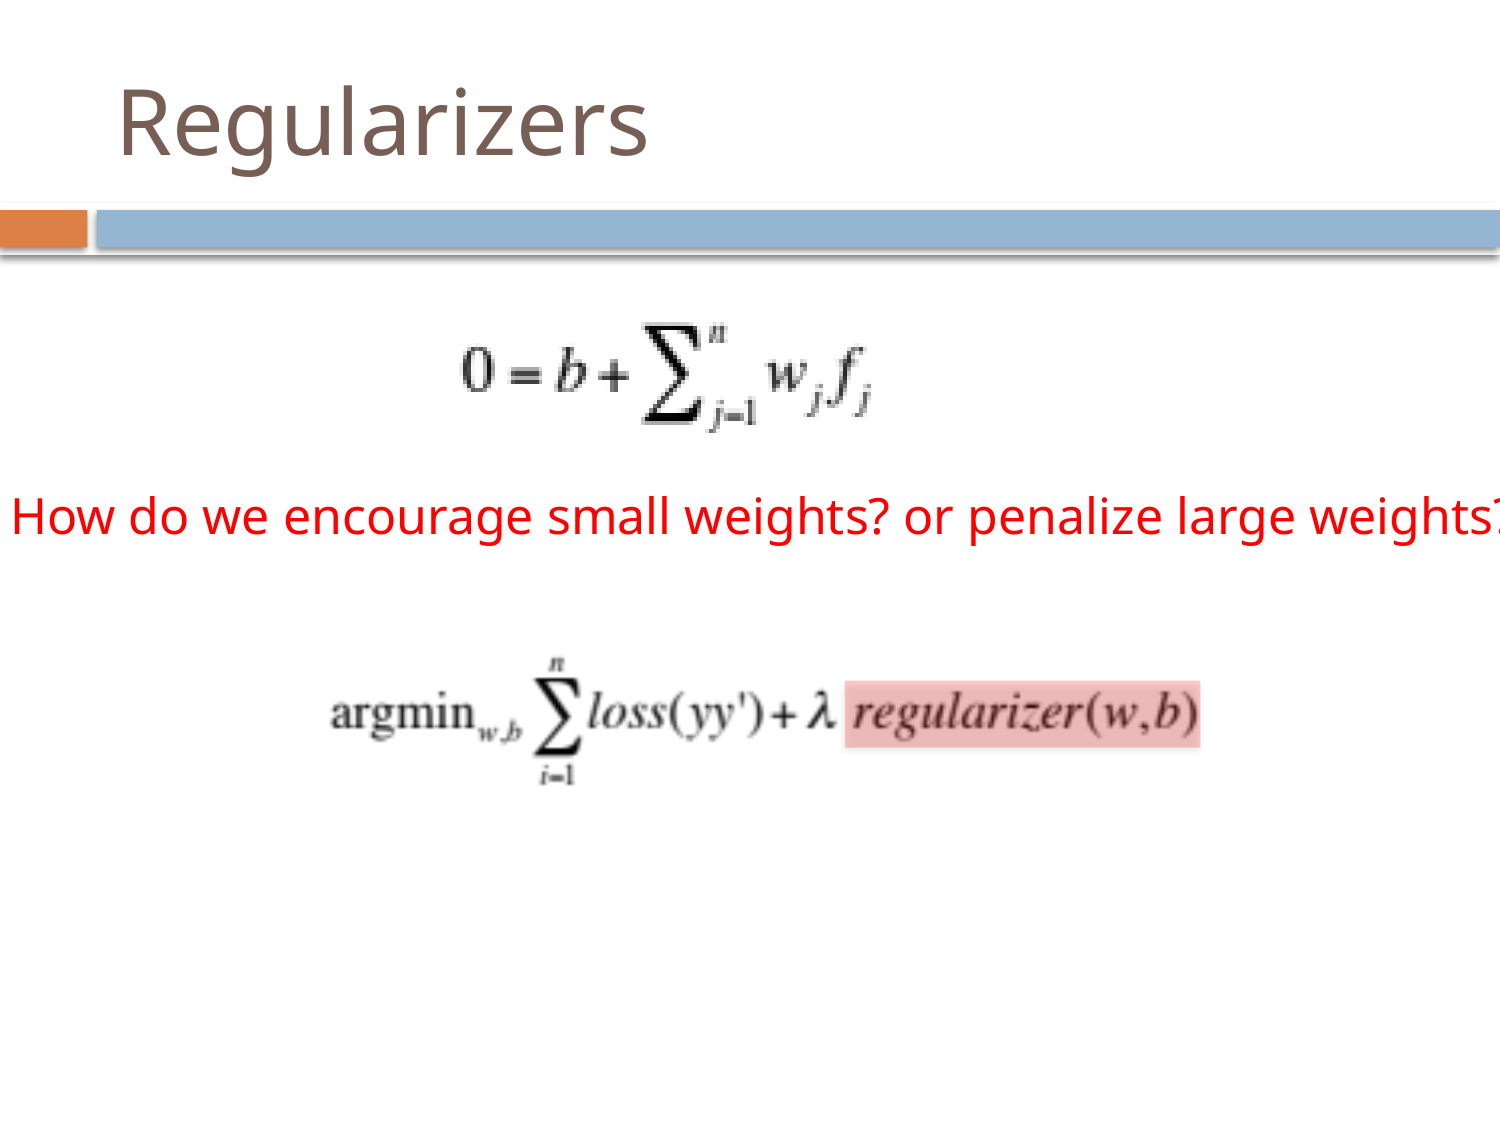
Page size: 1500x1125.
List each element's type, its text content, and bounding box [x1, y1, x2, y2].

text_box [325, 636, 1201, 790]
text_box How do we encourage small weights? or penalize large weights? [0, 477, 1500, 552]
title Regularizers [100, 37, 1438, 200]
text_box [456, 302, 884, 438]
